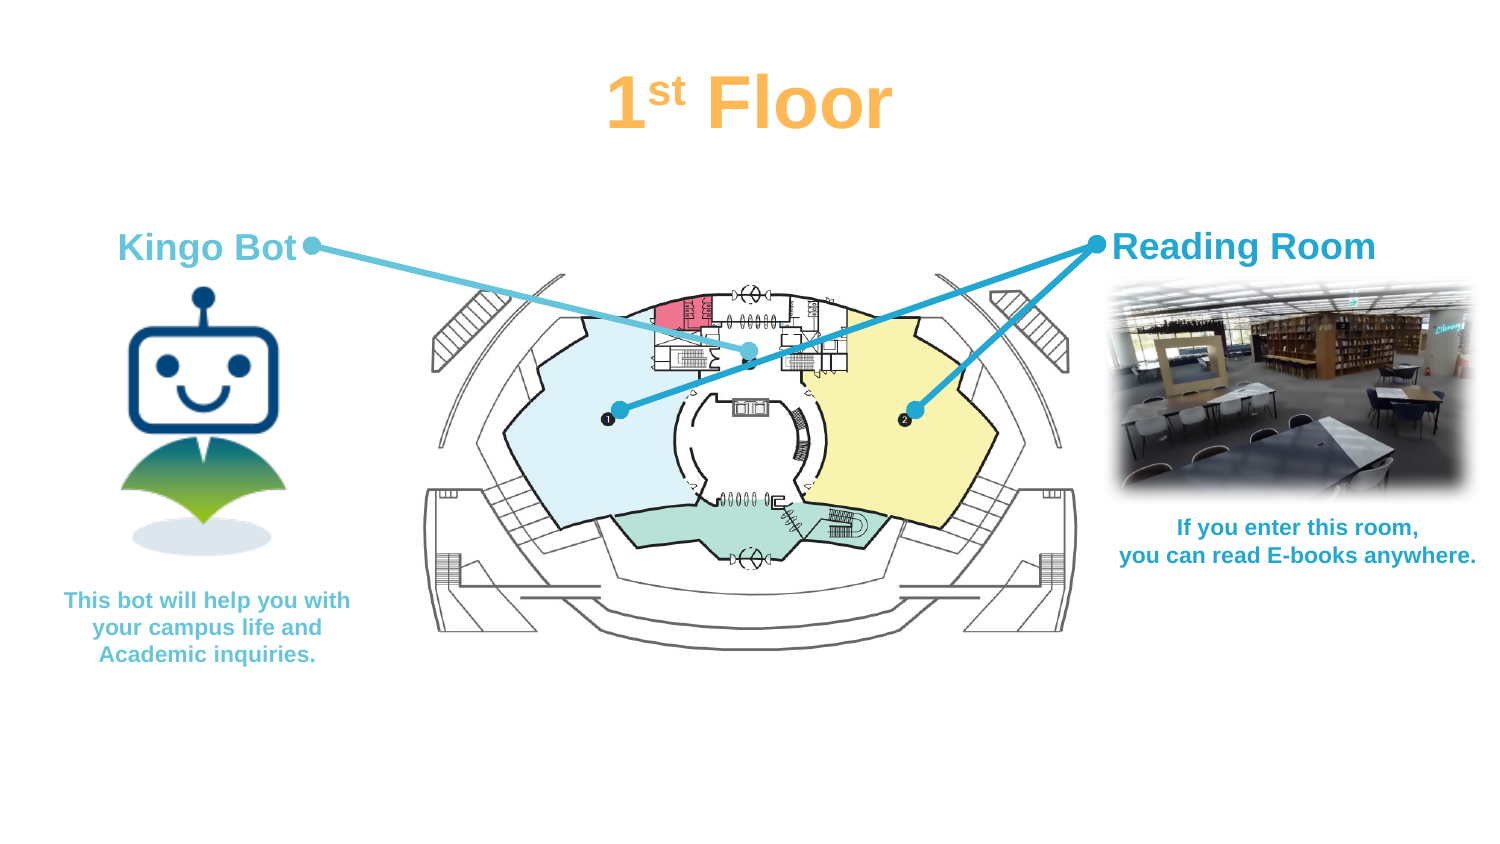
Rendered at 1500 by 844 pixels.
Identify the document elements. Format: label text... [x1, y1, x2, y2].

picture [413, 352, 1087, 652]
text_box Reading Room [1096, 214, 1392, 274]
text_box If you enter this room, you can read E-books anywhere. [1104, 505, 1492, 576]
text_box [312, 245, 617, 352]
text_box Kingo Bot [102, 215, 312, 276]
picture [116, 285, 290, 558]
text_box This bot will help you with your campus life and Academic inquiries. [48, 577, 366, 675]
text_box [619, 244, 1096, 411]
picture [1102, 274, 1482, 506]
title 1st Floor [0, 34, 1500, 162]
